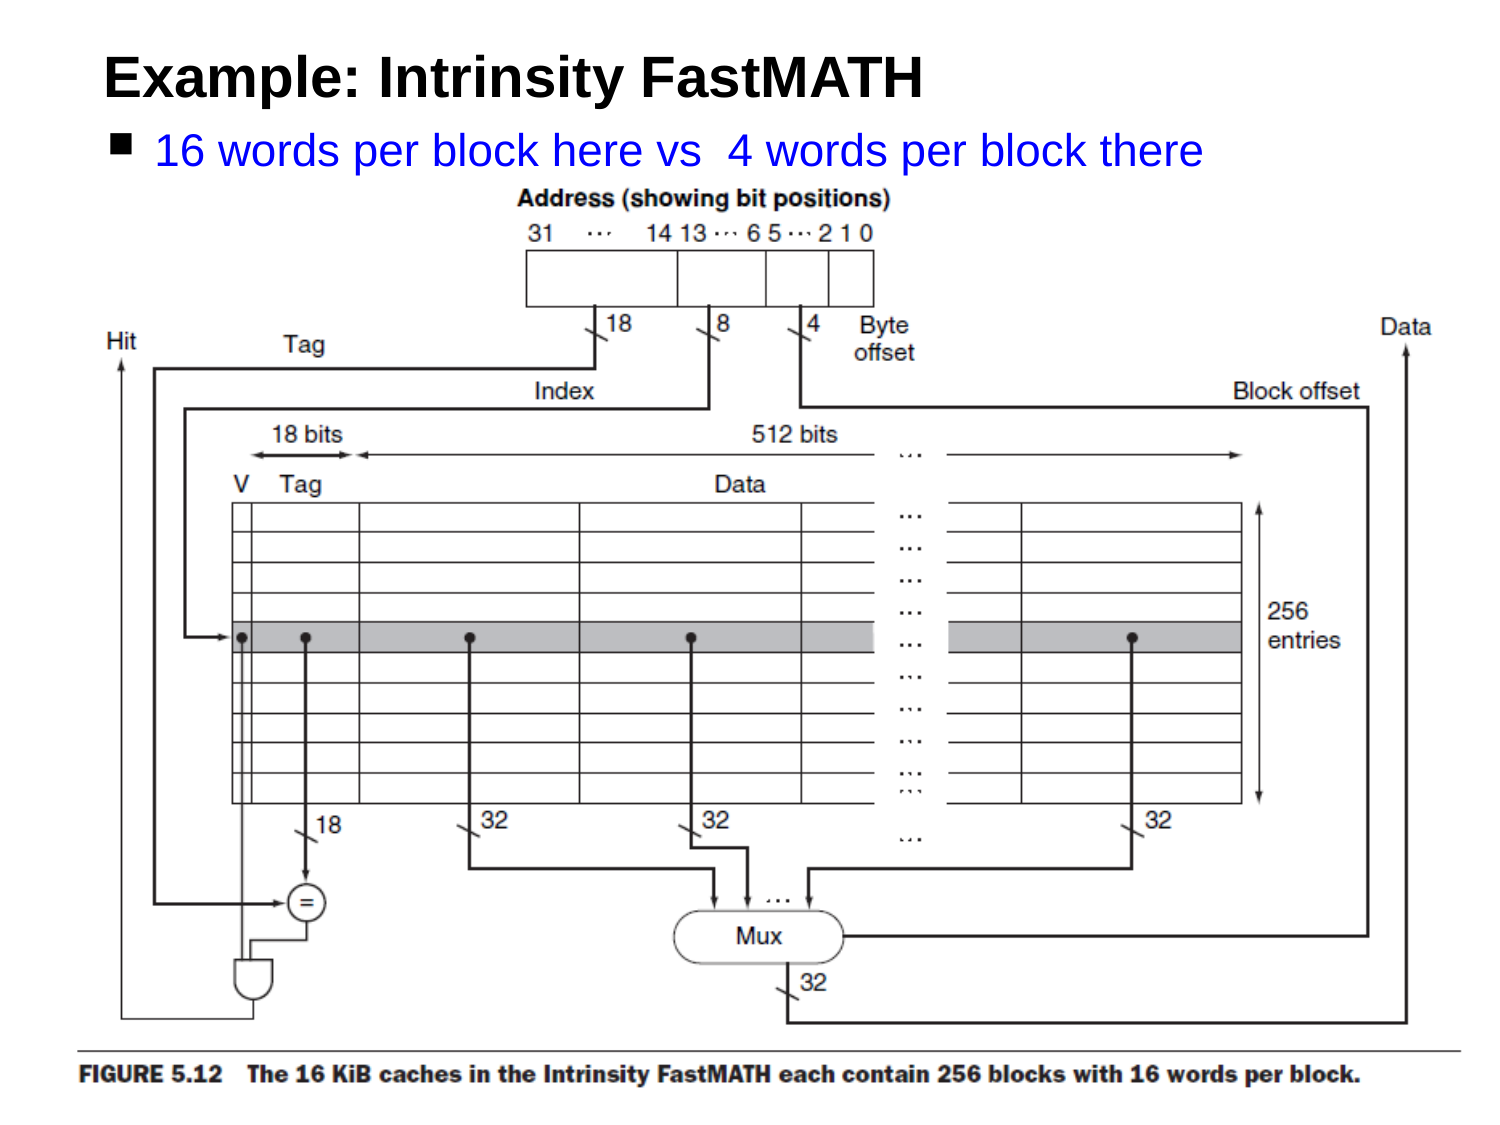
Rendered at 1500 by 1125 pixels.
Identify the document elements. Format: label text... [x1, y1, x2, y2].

title Example: Intrinsity FastMATH [88, 30, 1444, 117]
text_box 16 words per block here vs 4 words per block there [17, 113, 1436, 184]
picture [76, 160, 1480, 1095]
